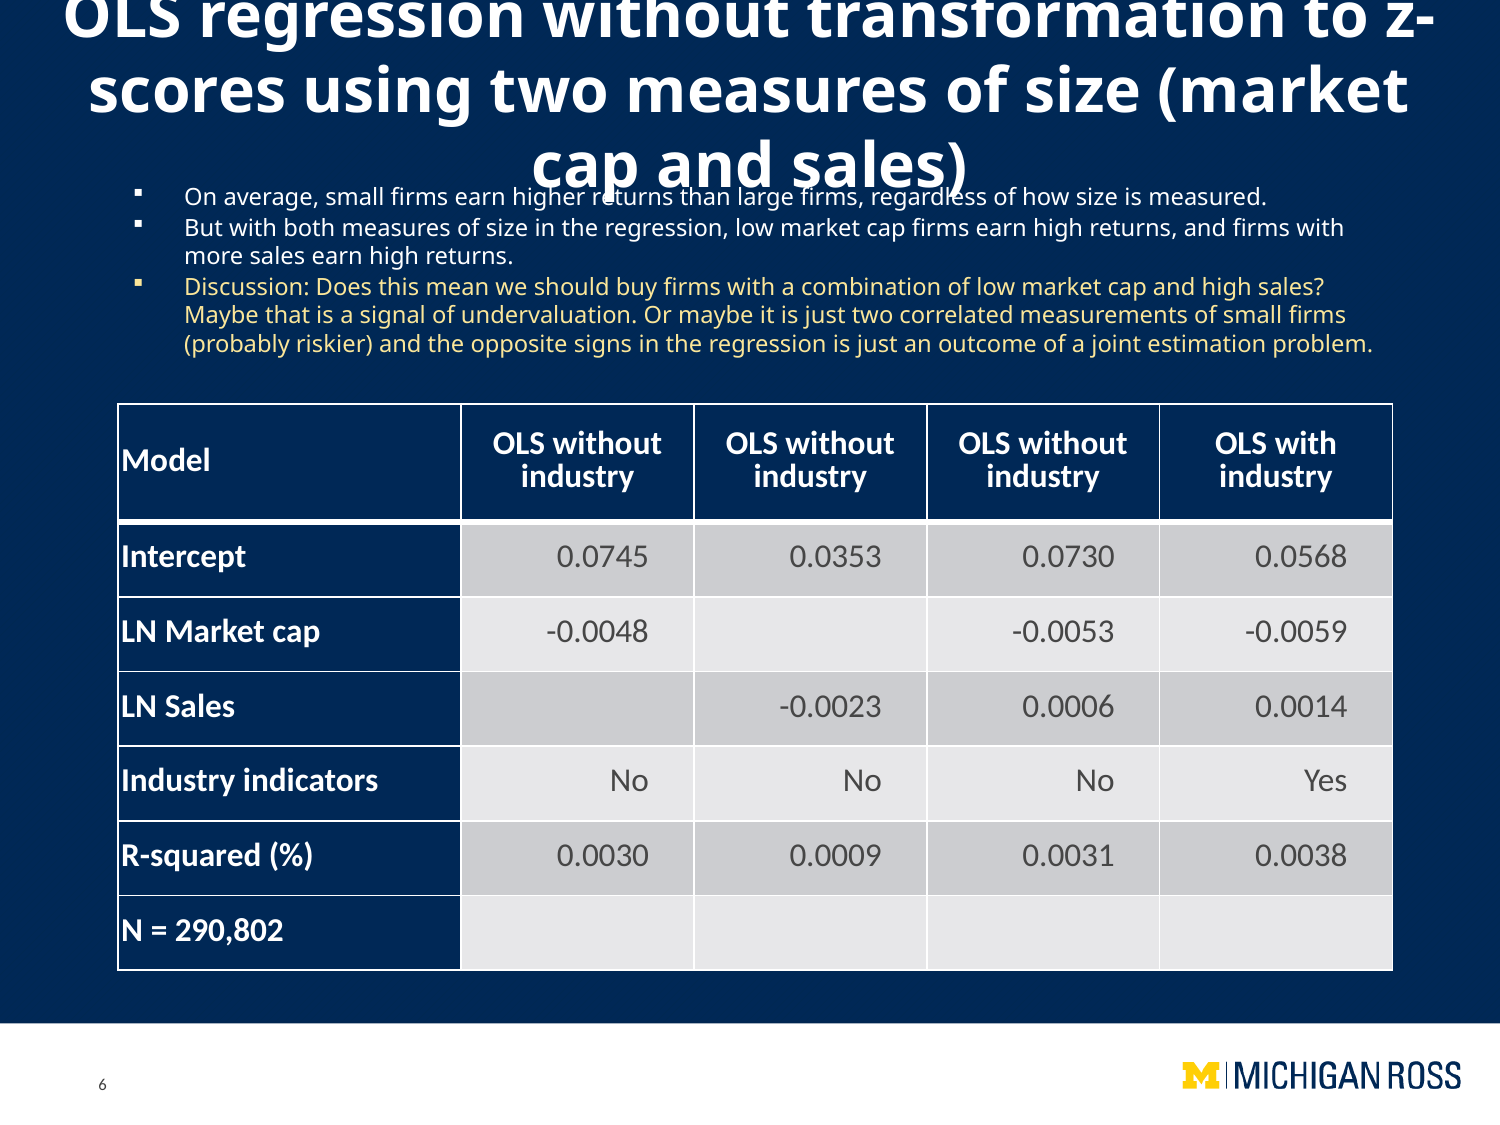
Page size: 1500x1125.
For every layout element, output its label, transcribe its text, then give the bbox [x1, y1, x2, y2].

table_cell -0.0048 [462, 598, 693, 671]
picture [1182, 1061, 1461, 1089]
table_cell No [928, 747, 1159, 820]
table_cell 0.0745 [462, 525, 693, 596]
table_cell Yes [1160, 747, 1392, 820]
text_box On average, small firms earn higher returns than large firms, regardless of how size is measured. But with both measures of size in the regression, low market cap firms earn high returns, and firms with more sales earn high returns. Discussion: Does this mean we should buy firms with a combination of low market cap and high sales? Maybe that is a signal of undervaluation. Or maybe it is just two correlated measurements of small firms (probably riskier) and the opposite signs in the regression is just an outcome of a joint estimation problem. [118, 174, 1393, 387]
table_cell -0.0053 [928, 598, 1159, 671]
table_cell No [695, 747, 926, 820]
text_box OLS regression without transformation to z-scores using two measures of size (market cap and sales) [15, 0, 1485, 211]
table_cell 0.0730 [928, 525, 1159, 596]
table_header OLS without industry [462, 405, 693, 519]
table_header OLS without industry [928, 405, 1159, 519]
table_header Model [119, 405, 460, 519]
table_cell 0.0006 [928, 672, 1159, 745]
table_cell [695, 598, 926, 671]
table_header OLS without industry [695, 405, 926, 519]
table_cell 0.0030 [462, 822, 693, 895]
table_cell Industry indicators [119, 747, 460, 820]
table_cell No [462, 747, 693, 820]
table_cell 0.0568 [1160, 525, 1392, 596]
table_cell 0.0038 [1160, 822, 1392, 895]
table_cell LN Market cap [119, 598, 460, 671]
table_cell Intercept [119, 525, 460, 596]
table_cell N = 290,802 [119, 896, 460, 969]
table_cell [462, 896, 693, 969]
table_cell -0.0059 [1160, 598, 1392, 671]
table_cell [462, 672, 693, 745]
table_cell R-squared (%) [119, 822, 460, 895]
slide_number 6 [83, 1050, 138, 1102]
table_cell [928, 896, 1159, 969]
table_header OLS with industry [1160, 405, 1392, 519]
table_cell LN Sales [119, 672, 460, 745]
table_cell [695, 896, 926, 969]
table_cell [1160, 896, 1392, 969]
table_cell 0.0014 [1160, 672, 1392, 745]
table_cell 0.0353 [695, 525, 926, 596]
table_cell -0.0023 [695, 672, 926, 745]
table_cell 0.0031 [928, 822, 1159, 895]
table_cell 0.0009 [695, 822, 926, 895]
